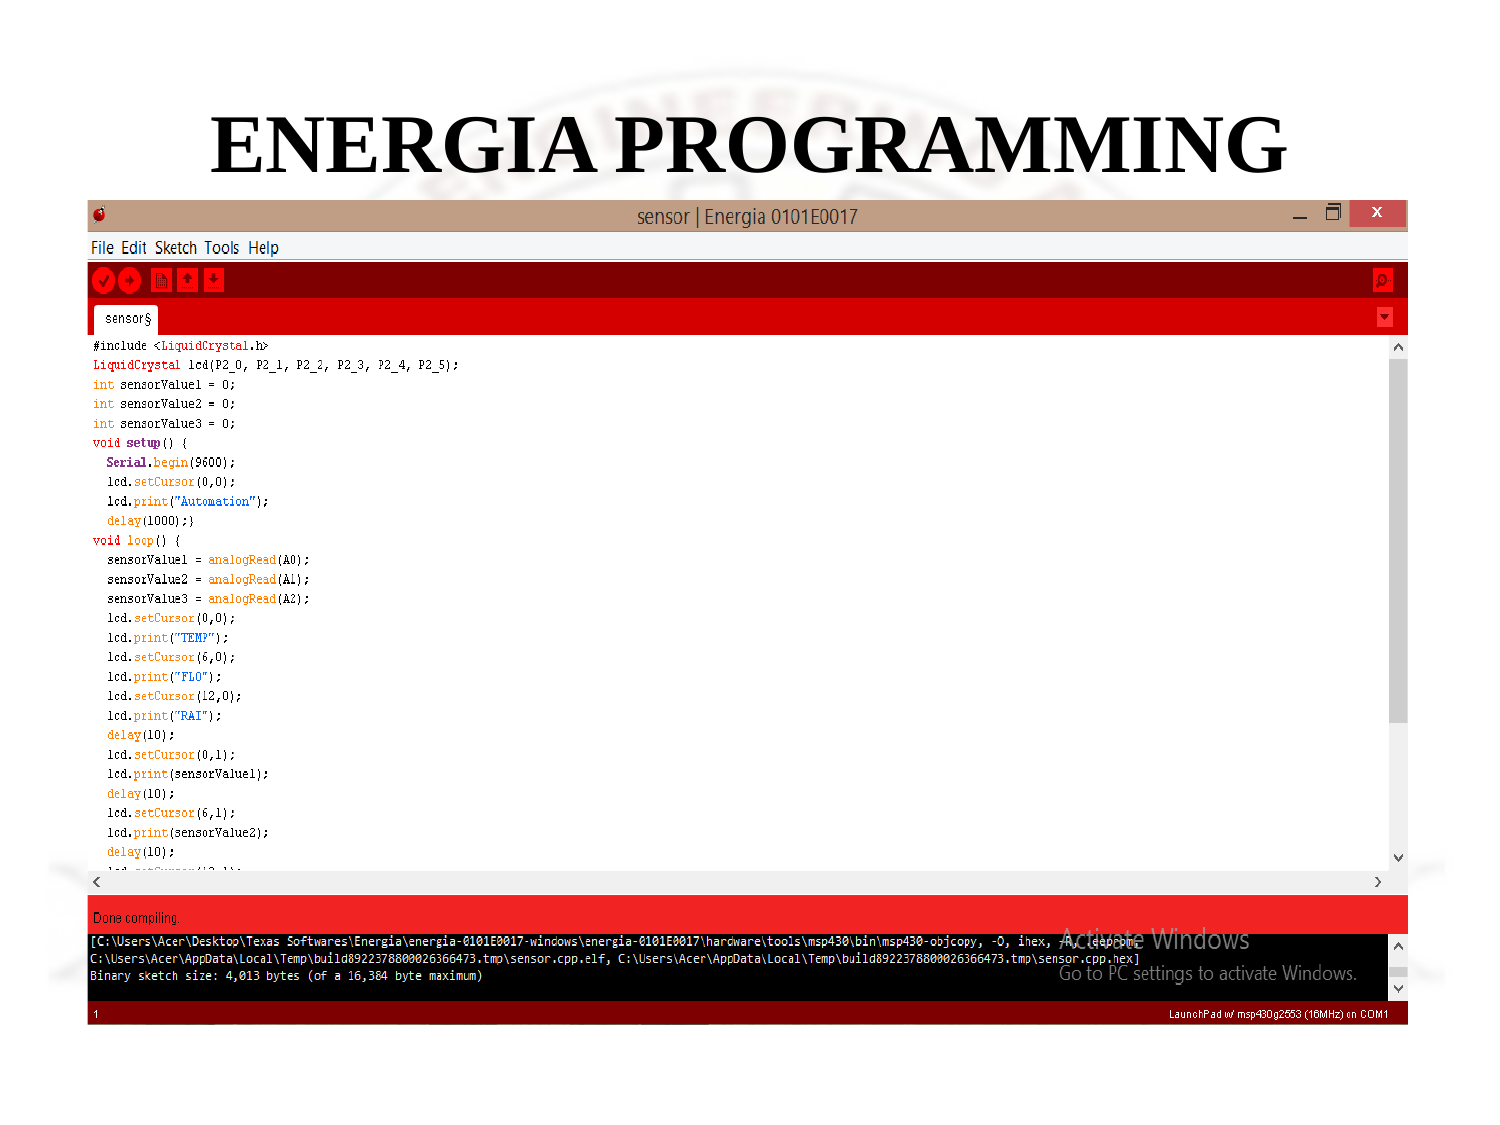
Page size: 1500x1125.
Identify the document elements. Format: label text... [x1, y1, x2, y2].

title ENERGIA PROGRAMMING [75, 45, 1425, 233]
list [87, 199, 1409, 1026]
